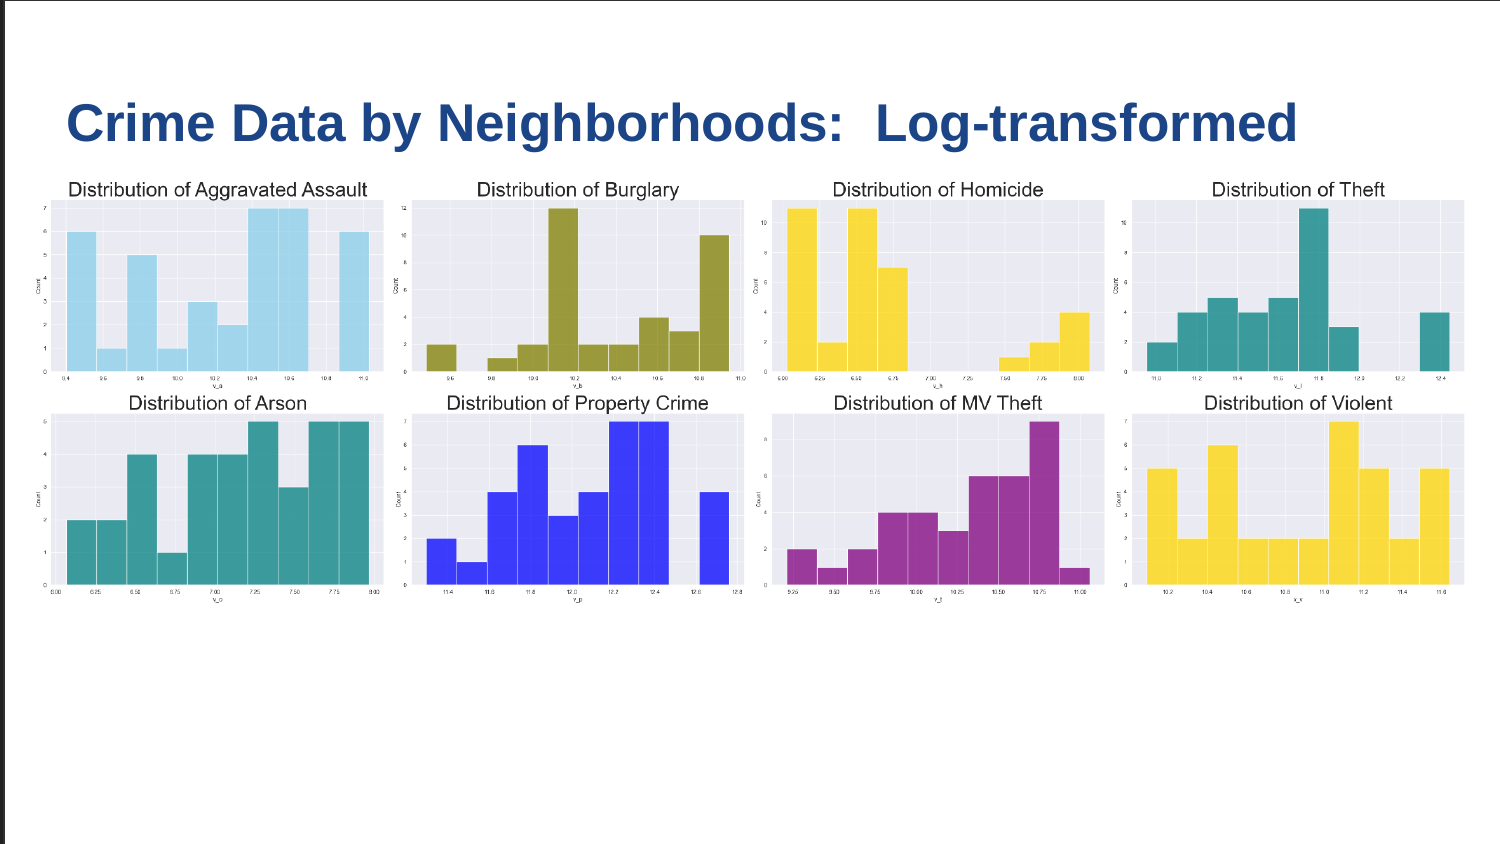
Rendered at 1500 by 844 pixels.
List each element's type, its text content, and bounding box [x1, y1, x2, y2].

text_box [3, 0, 1500, 844]
title Crime Data by Neighborhoods: Log-transformed [51, 72, 1449, 167]
picture [31, 178, 1468, 606]
